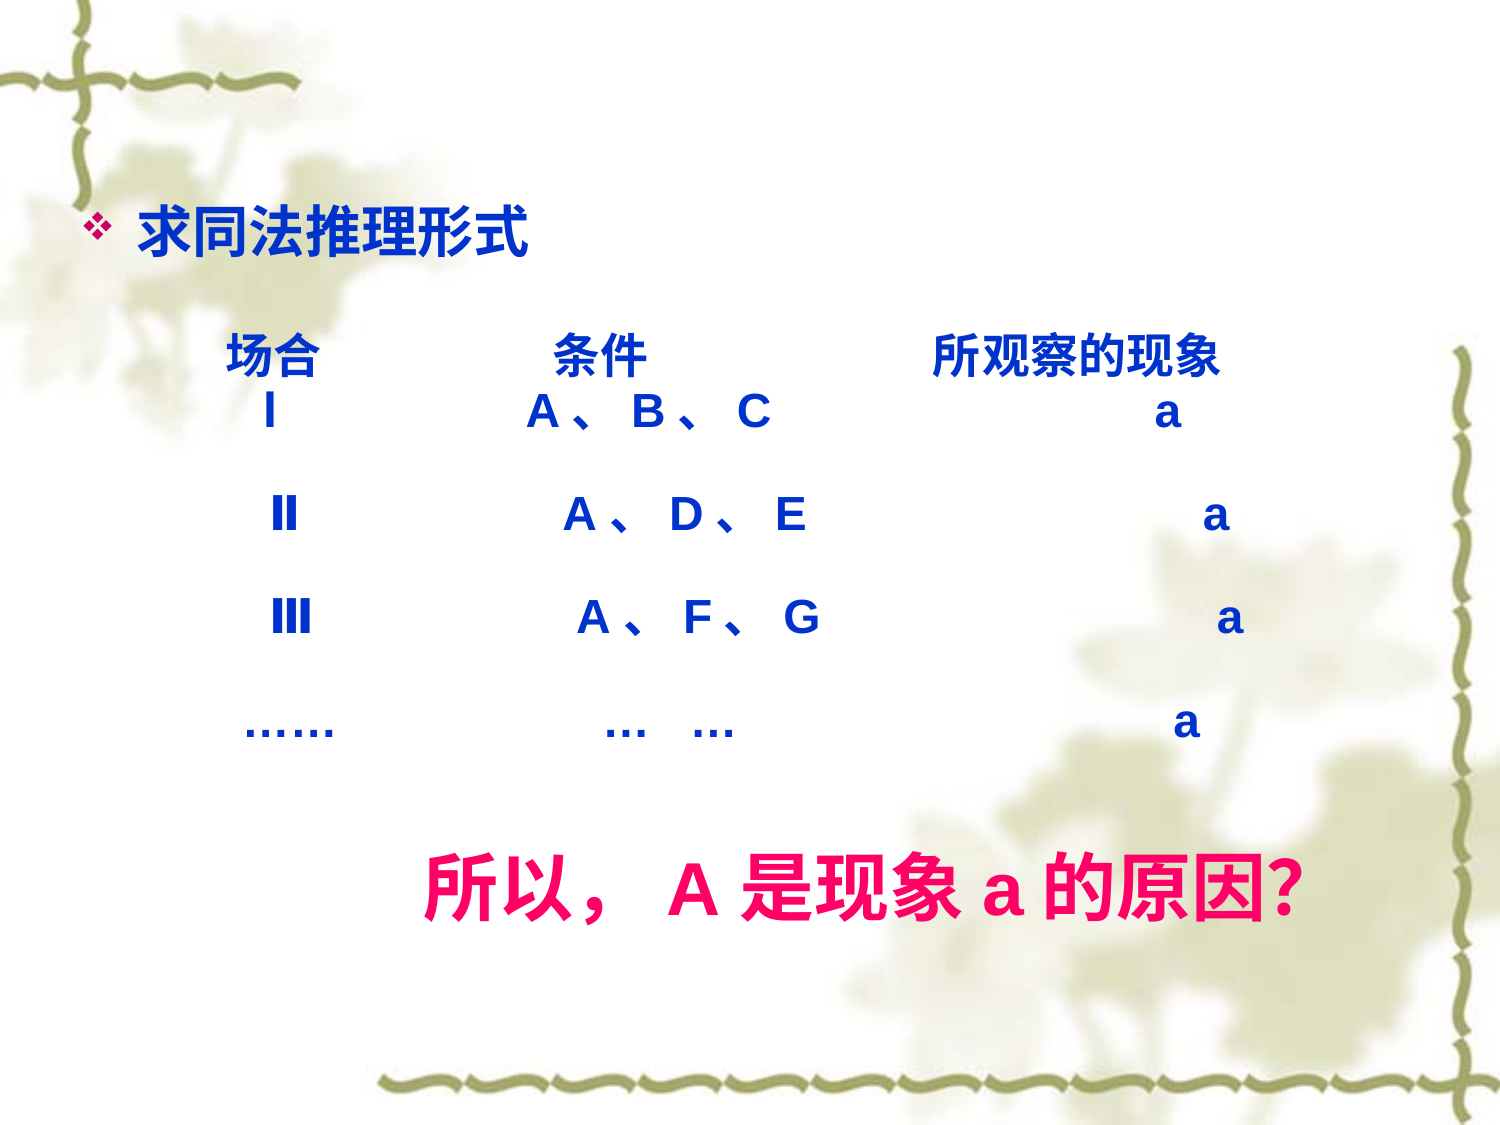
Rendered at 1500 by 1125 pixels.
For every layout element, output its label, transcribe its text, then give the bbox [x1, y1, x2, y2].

picture [0, 0, 1500, 1125]
list 求同法推理形式 场合 条件 所观察的现象 Ⅰ A、B、C a Ⅱ A、D、E a Ⅲ A、F、G a …… … … a 所以，A是现象a的原因？ [64, 196, 1467, 1046]
